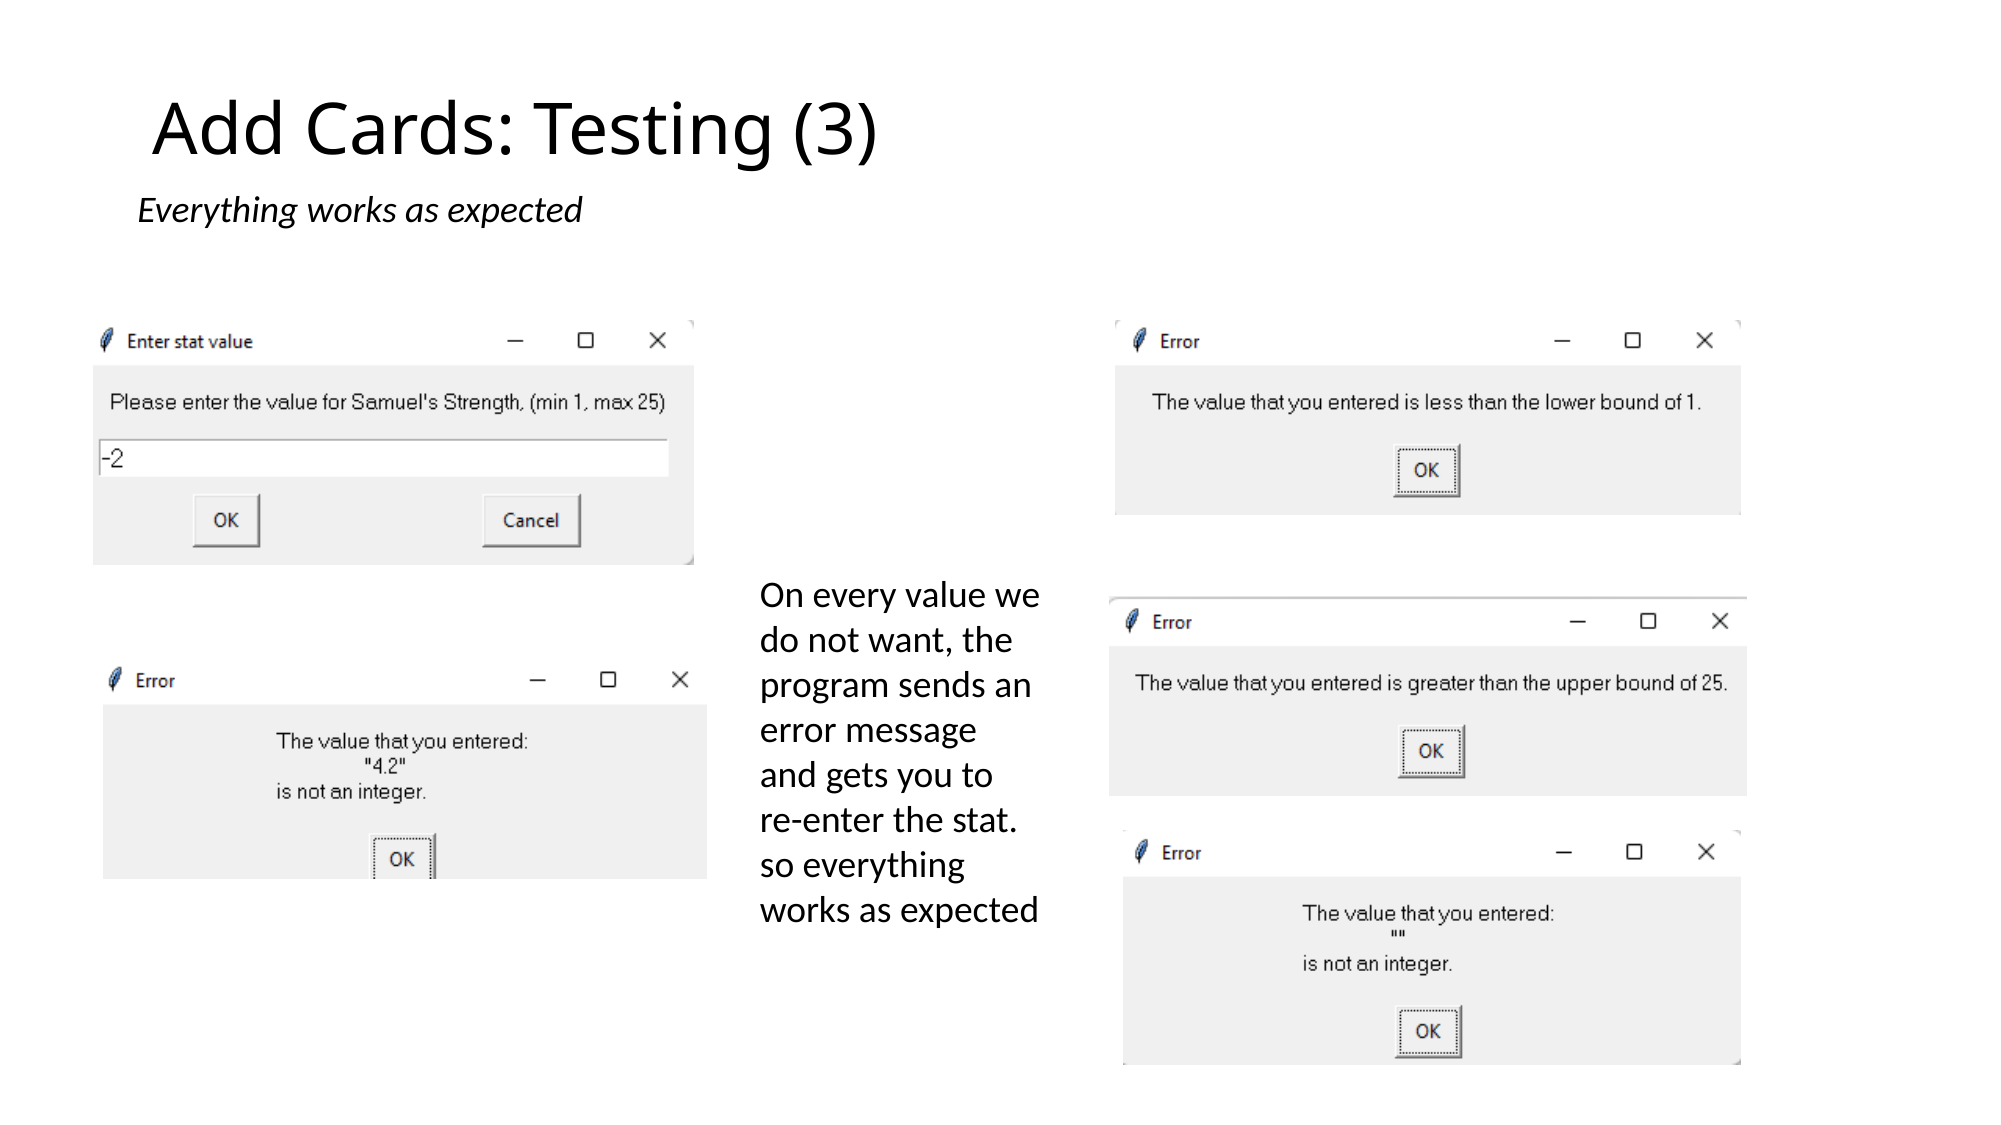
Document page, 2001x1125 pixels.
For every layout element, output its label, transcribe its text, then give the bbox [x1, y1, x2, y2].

text_box Everything works as expected [122, 177, 1877, 237]
picture [1109, 596, 1747, 796]
picture [1123, 830, 1741, 1065]
title Add Cards: Testing (3) [137, 84, 1863, 177]
picture [103, 664, 707, 879]
picture [93, 320, 694, 565]
picture [1115, 320, 1741, 515]
text_box On every value we do not want, the program sends an error message and gets you to re-enter the stat. so everything works as expected [745, 562, 1058, 938]
